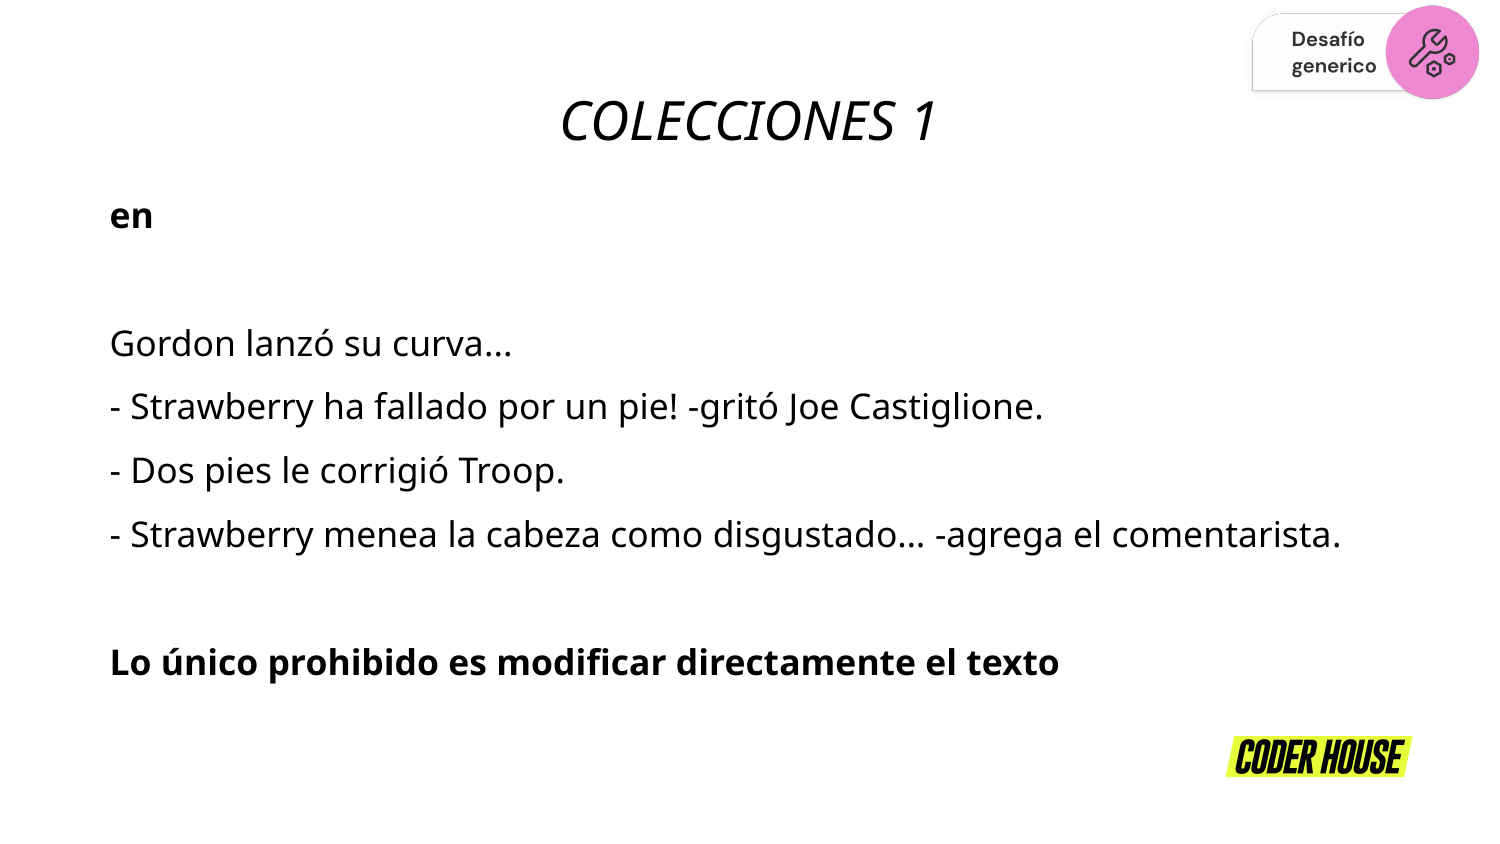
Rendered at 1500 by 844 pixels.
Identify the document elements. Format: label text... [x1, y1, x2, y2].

picture [1221, 728, 1417, 784]
text_box COLECCIONES 1 [358, 71, 1142, 157]
text_box en Gordon lanzó su curva... - Strawberry ha fallado por un pie! -gritó Joe Castiglione. - Dos pies le corrigió Troop. - Strawberry menea la cabeza como disgustado… -agrega el comentarista. Lo único prohibido es modificar directamente el texto [94, 156, 1446, 816]
picture [1231, 0, 1500, 106]
